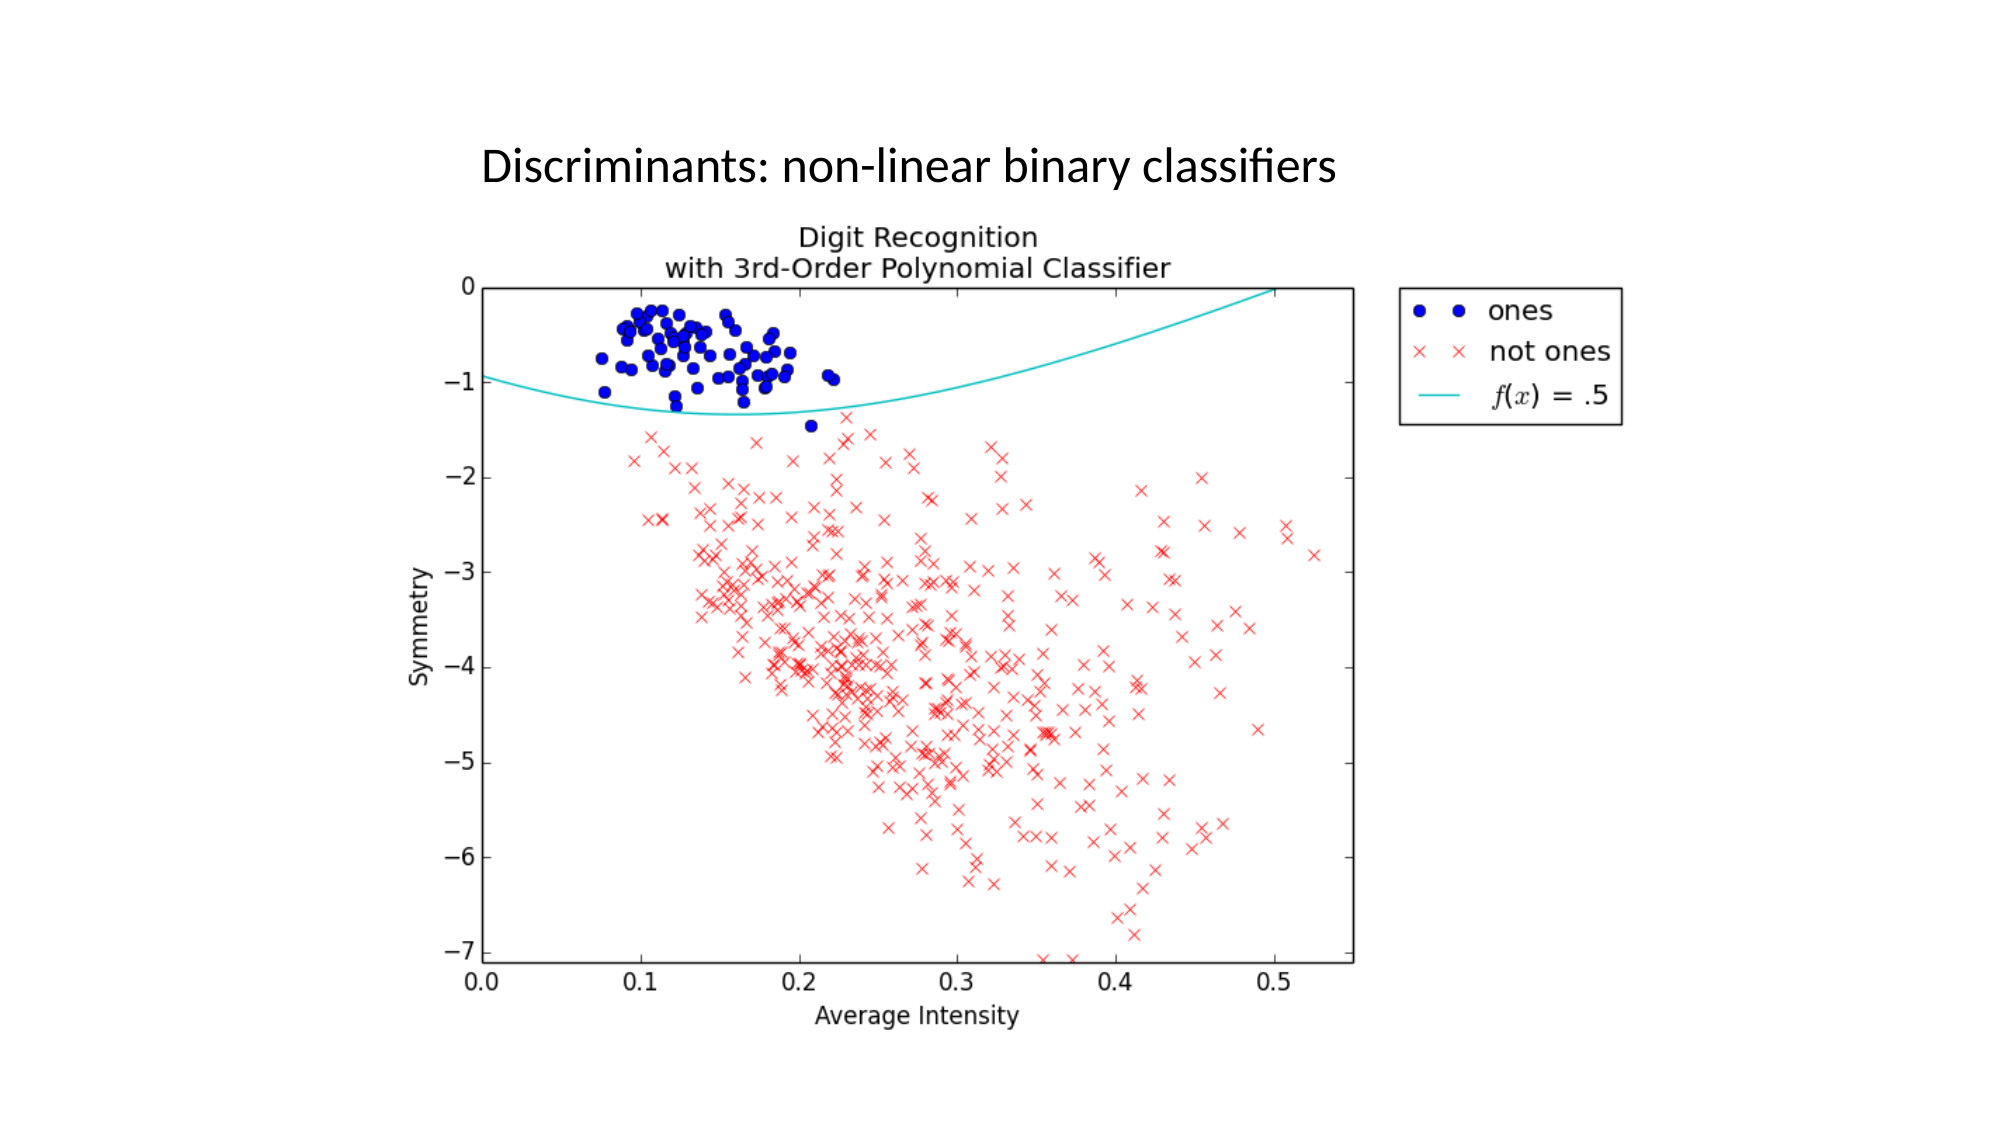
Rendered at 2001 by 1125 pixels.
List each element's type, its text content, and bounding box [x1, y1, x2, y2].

picture [395, 212, 1634, 1044]
text_box Discriminants: non-linear binary classifiers [466, 124, 1353, 200]
